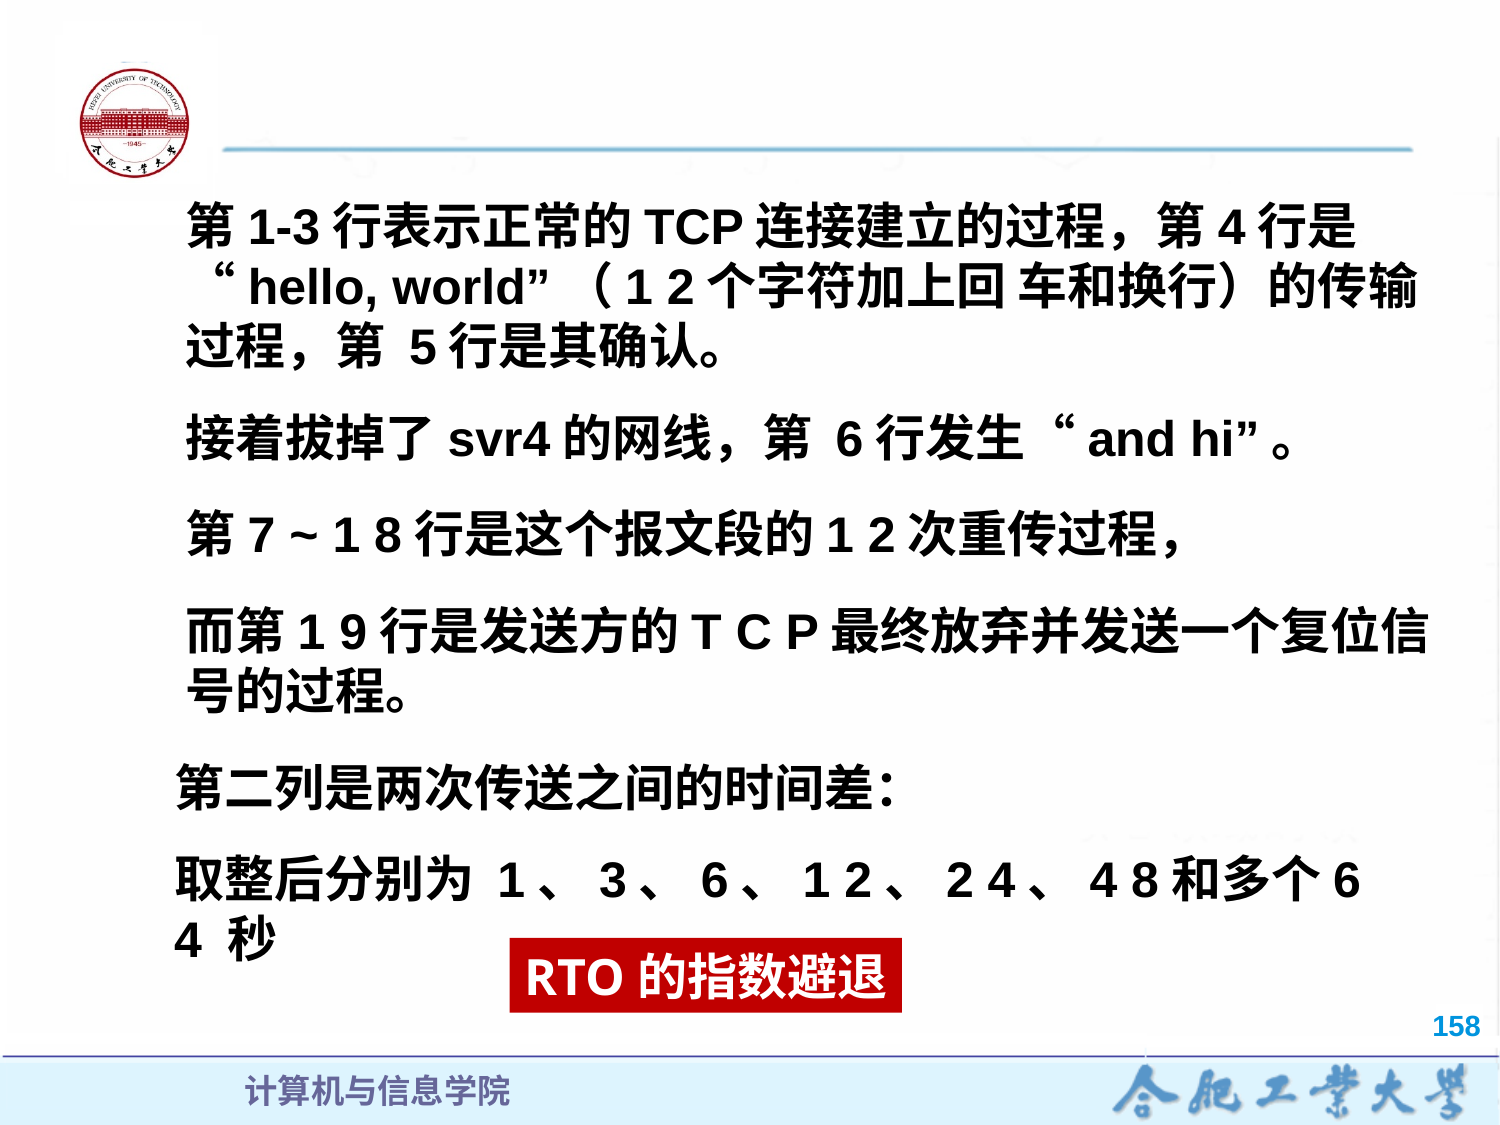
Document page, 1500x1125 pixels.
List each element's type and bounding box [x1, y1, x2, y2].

text_box [159, 839, 1388, 1013]
text_box [170, 398, 1435, 474]
text_box [170, 495, 1447, 571]
text_box [159, 749, 1388, 824]
text_box [171, 187, 1447, 382]
picture [0, 0, 1500, 1125]
text_box [170, 591, 1447, 727]
